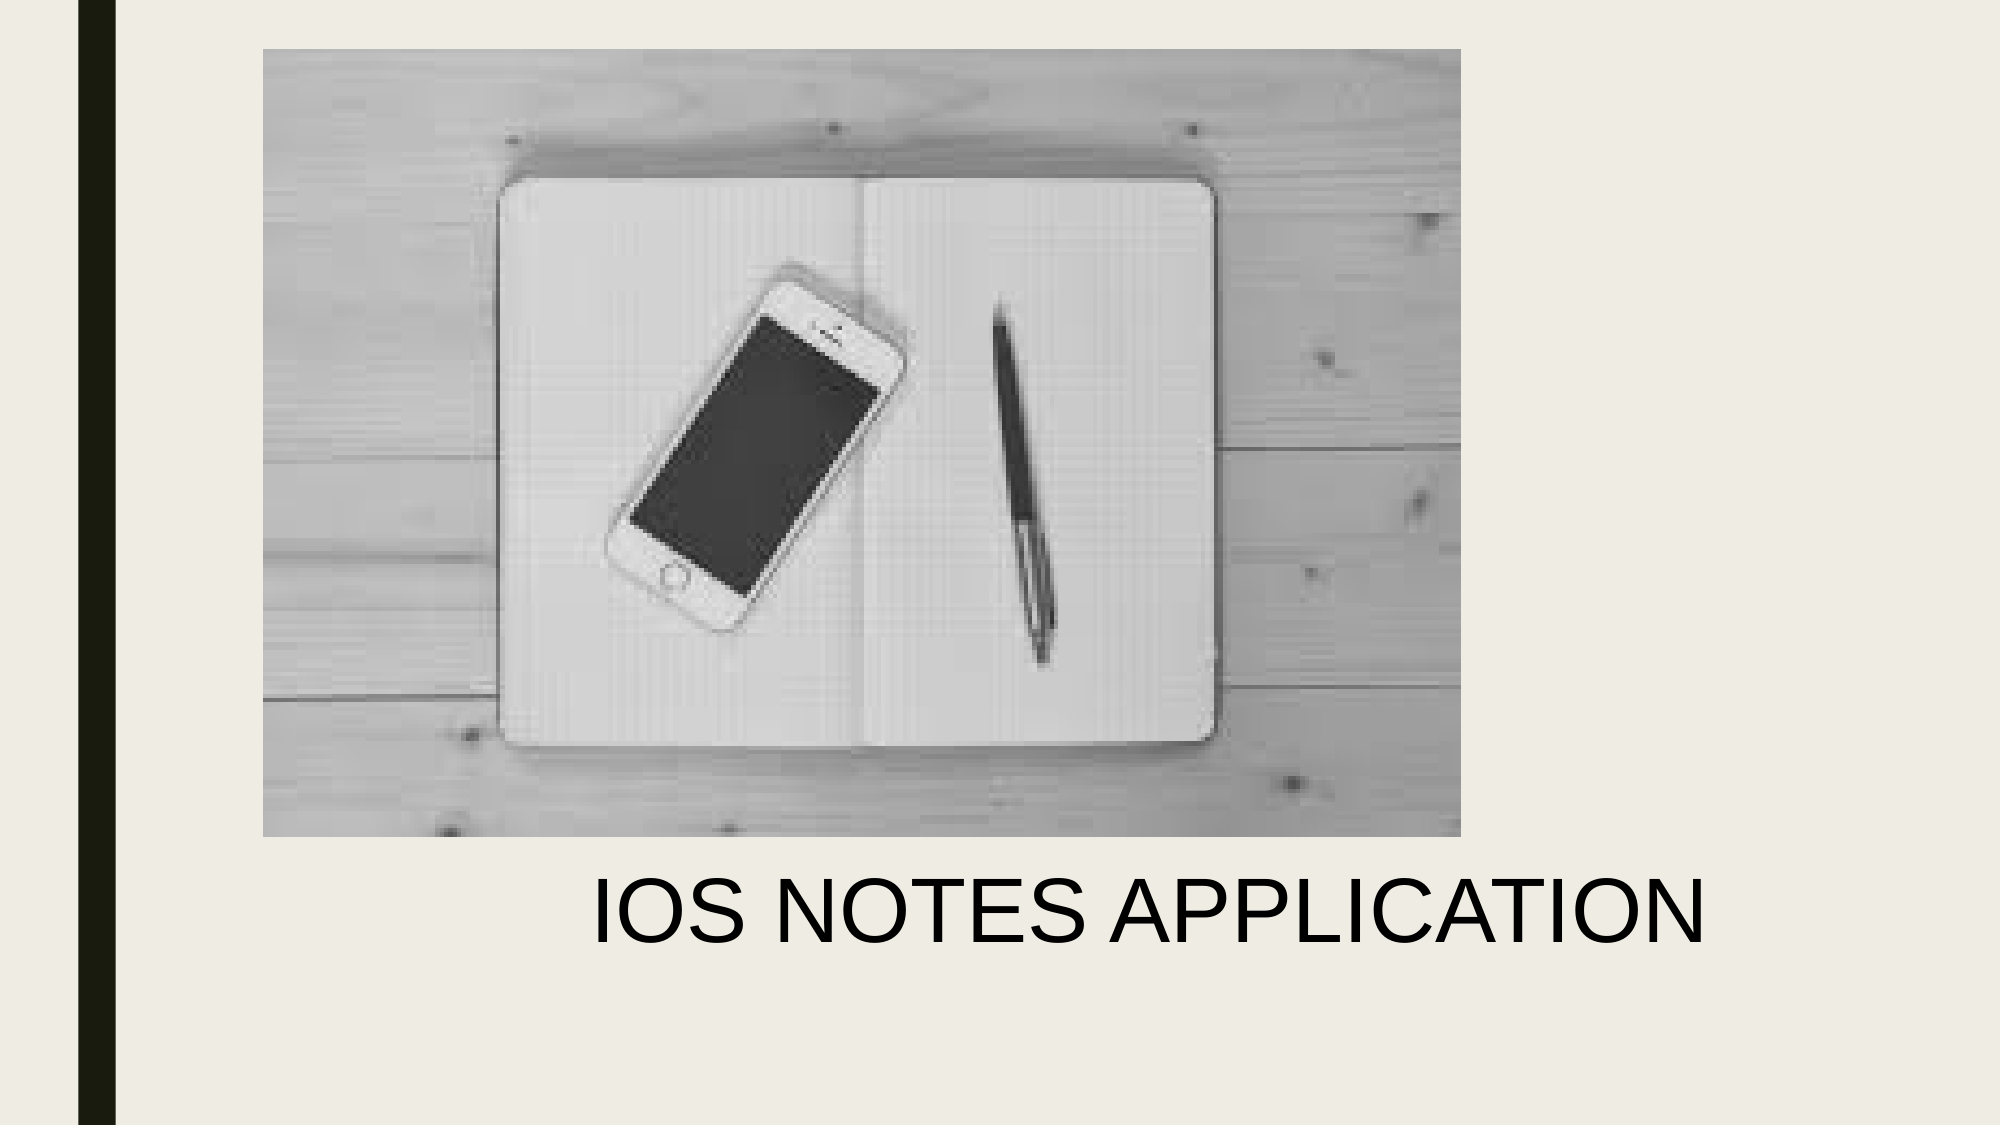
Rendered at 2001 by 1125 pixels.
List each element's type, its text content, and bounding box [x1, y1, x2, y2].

title IOS NOTES APPLICATION [362, 791, 1938, 1035]
picture [262, 49, 1461, 837]
